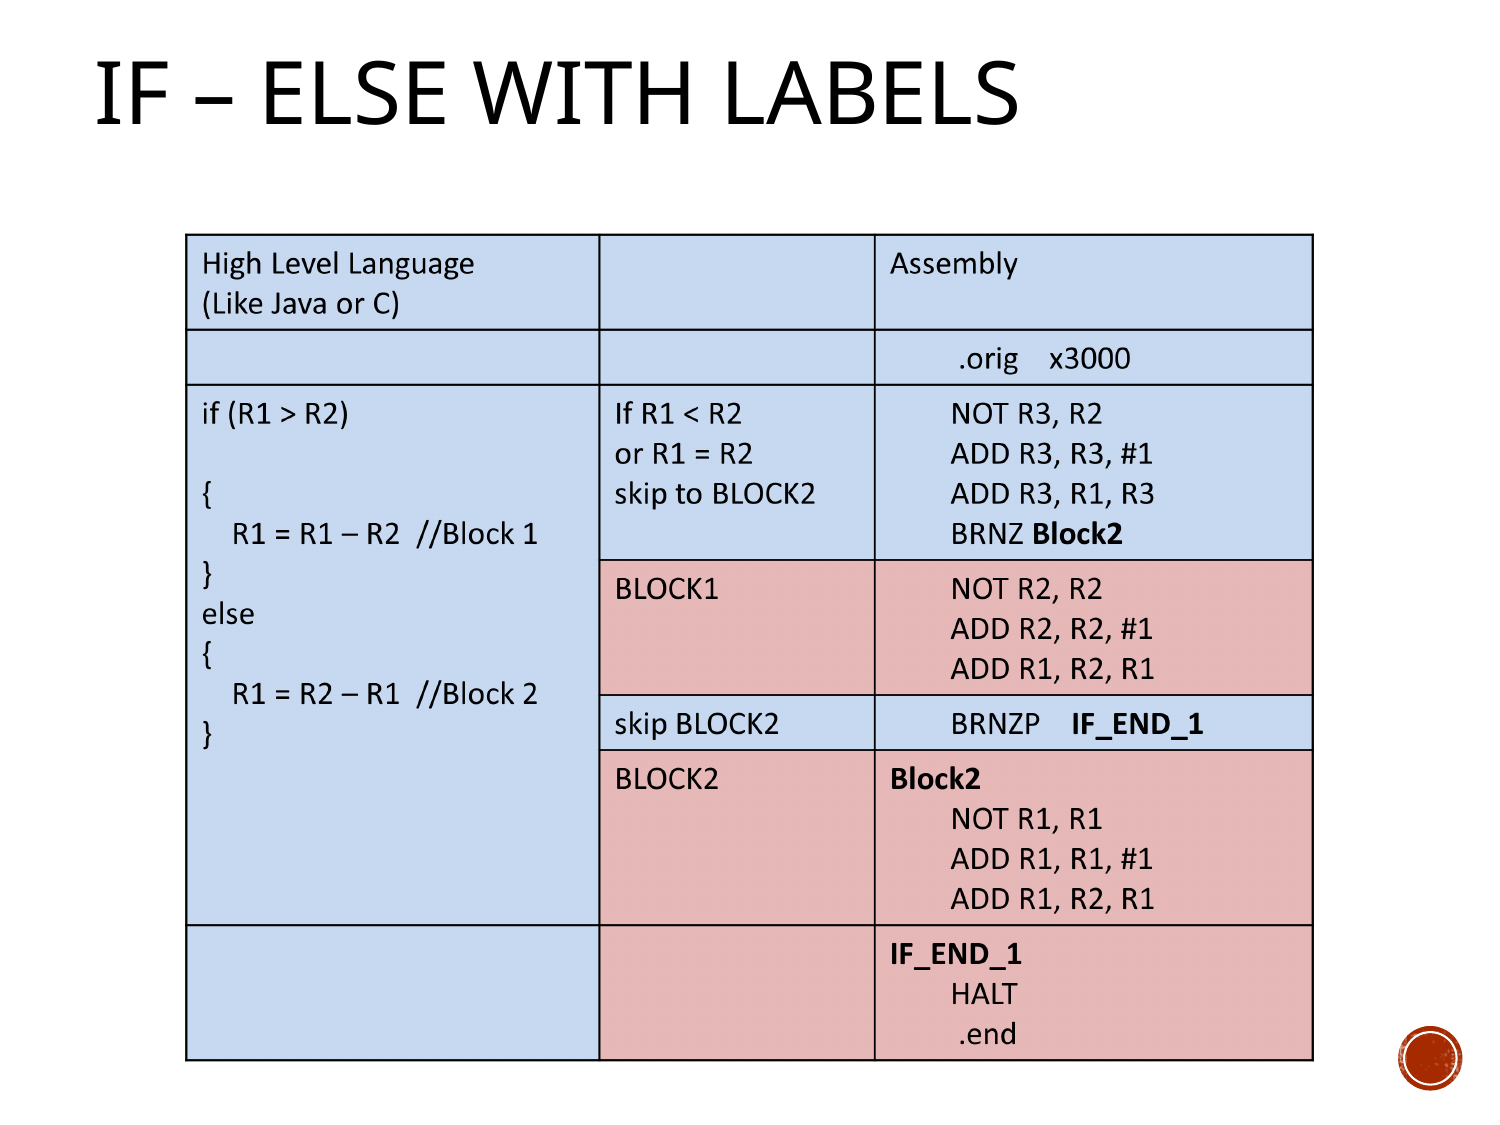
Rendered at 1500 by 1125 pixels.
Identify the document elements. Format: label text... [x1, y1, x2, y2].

picture [185, 232, 1315, 1073]
title If – Else with Labels [79, 2, 1430, 191]
